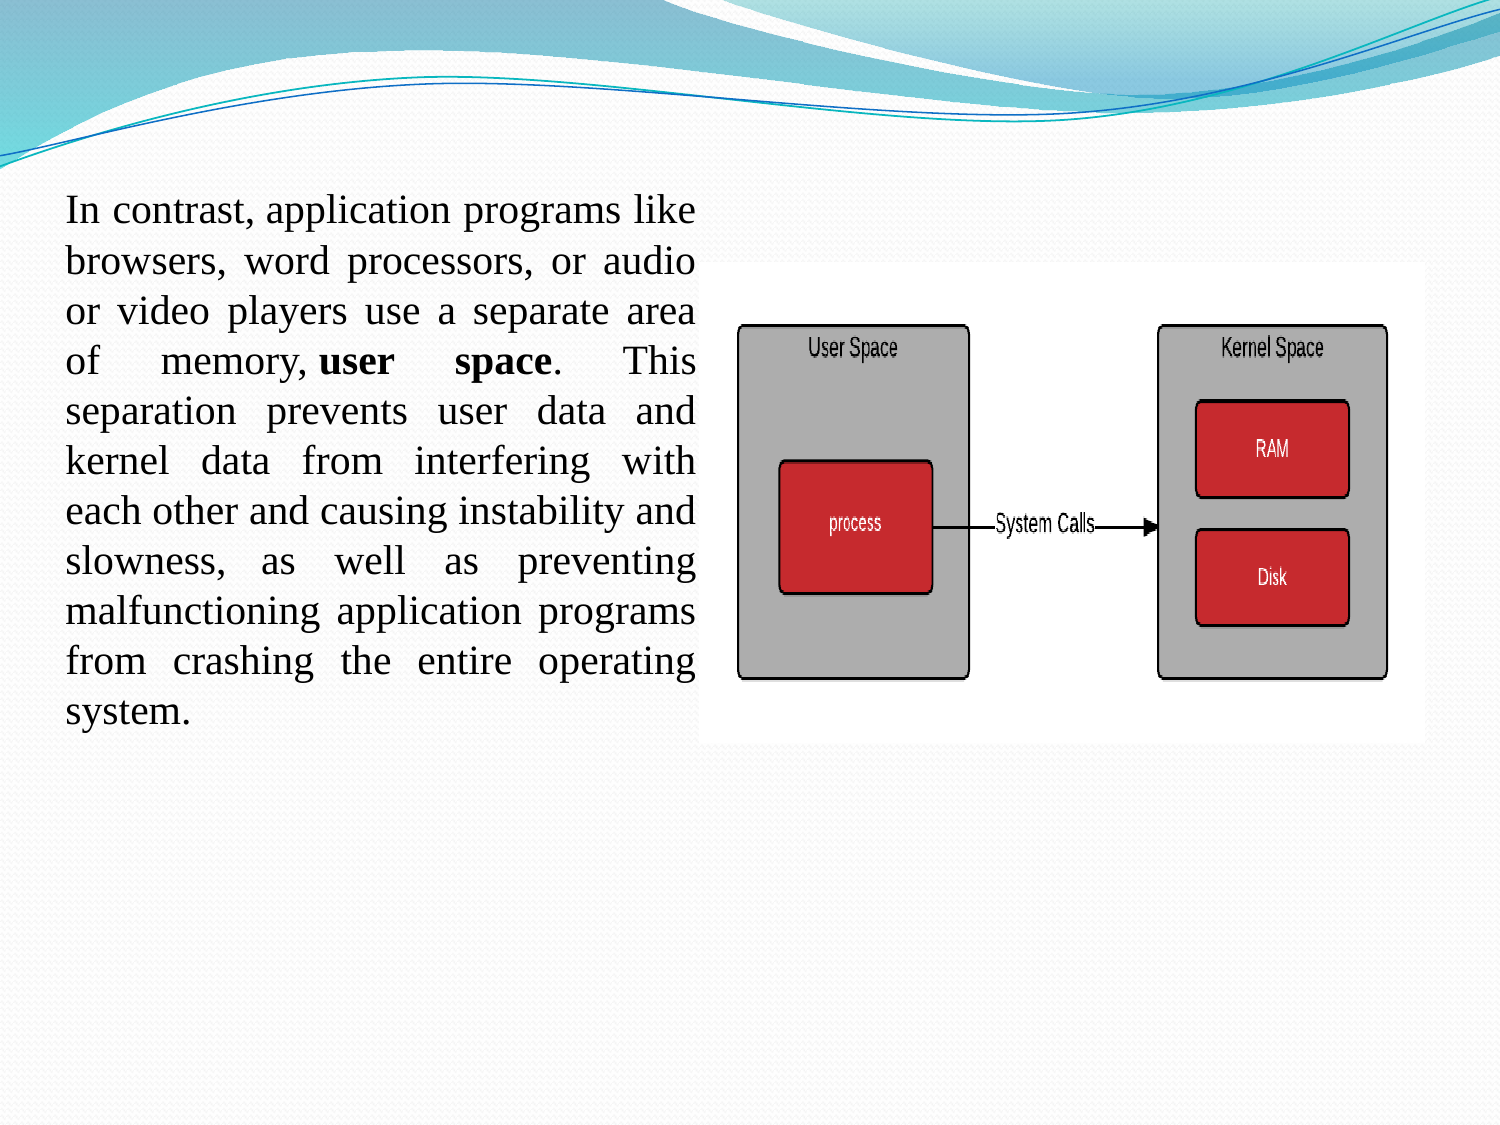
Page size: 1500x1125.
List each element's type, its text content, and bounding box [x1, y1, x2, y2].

list In contrast, application programs like browsers, word processors, or audio or video players use a separate area of memory, user space. This separation prevents user data and kernel data from interfering with each other and causing instability and slowness, as well as preventing malfunctioning application programs from crashing the entire operating system. [62, 174, 700, 1025]
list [699, 262, 1426, 744]
